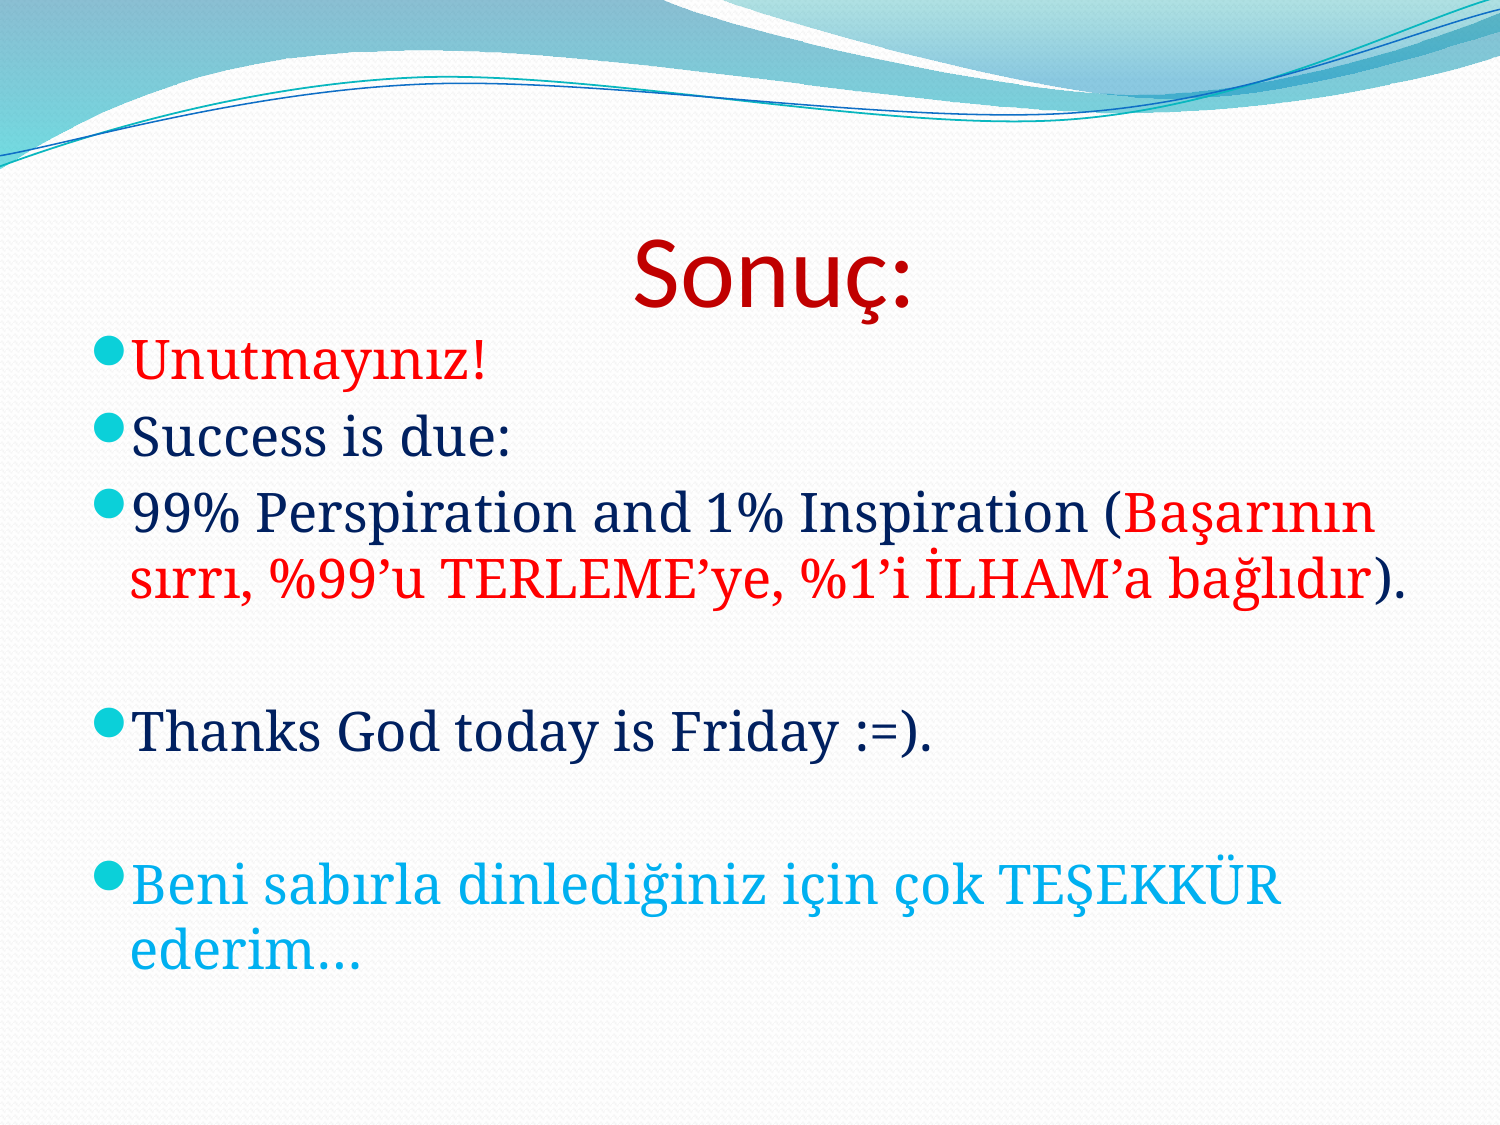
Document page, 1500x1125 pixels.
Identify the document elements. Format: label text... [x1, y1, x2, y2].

text_box Sonuç: [99, 140, 1450, 328]
list Unutmayınız! Success is due: 99% Perspiration and 1% Inspiration (Başarının sırrı, %99’u TERLEME’ye, %1’i İLHAM’a bağlıdır). Thanks God today is Friday :=). Beni sabırla dinlediğiniz için çok TEŞEKKÜR ederim… [75, 317, 1425, 1038]
